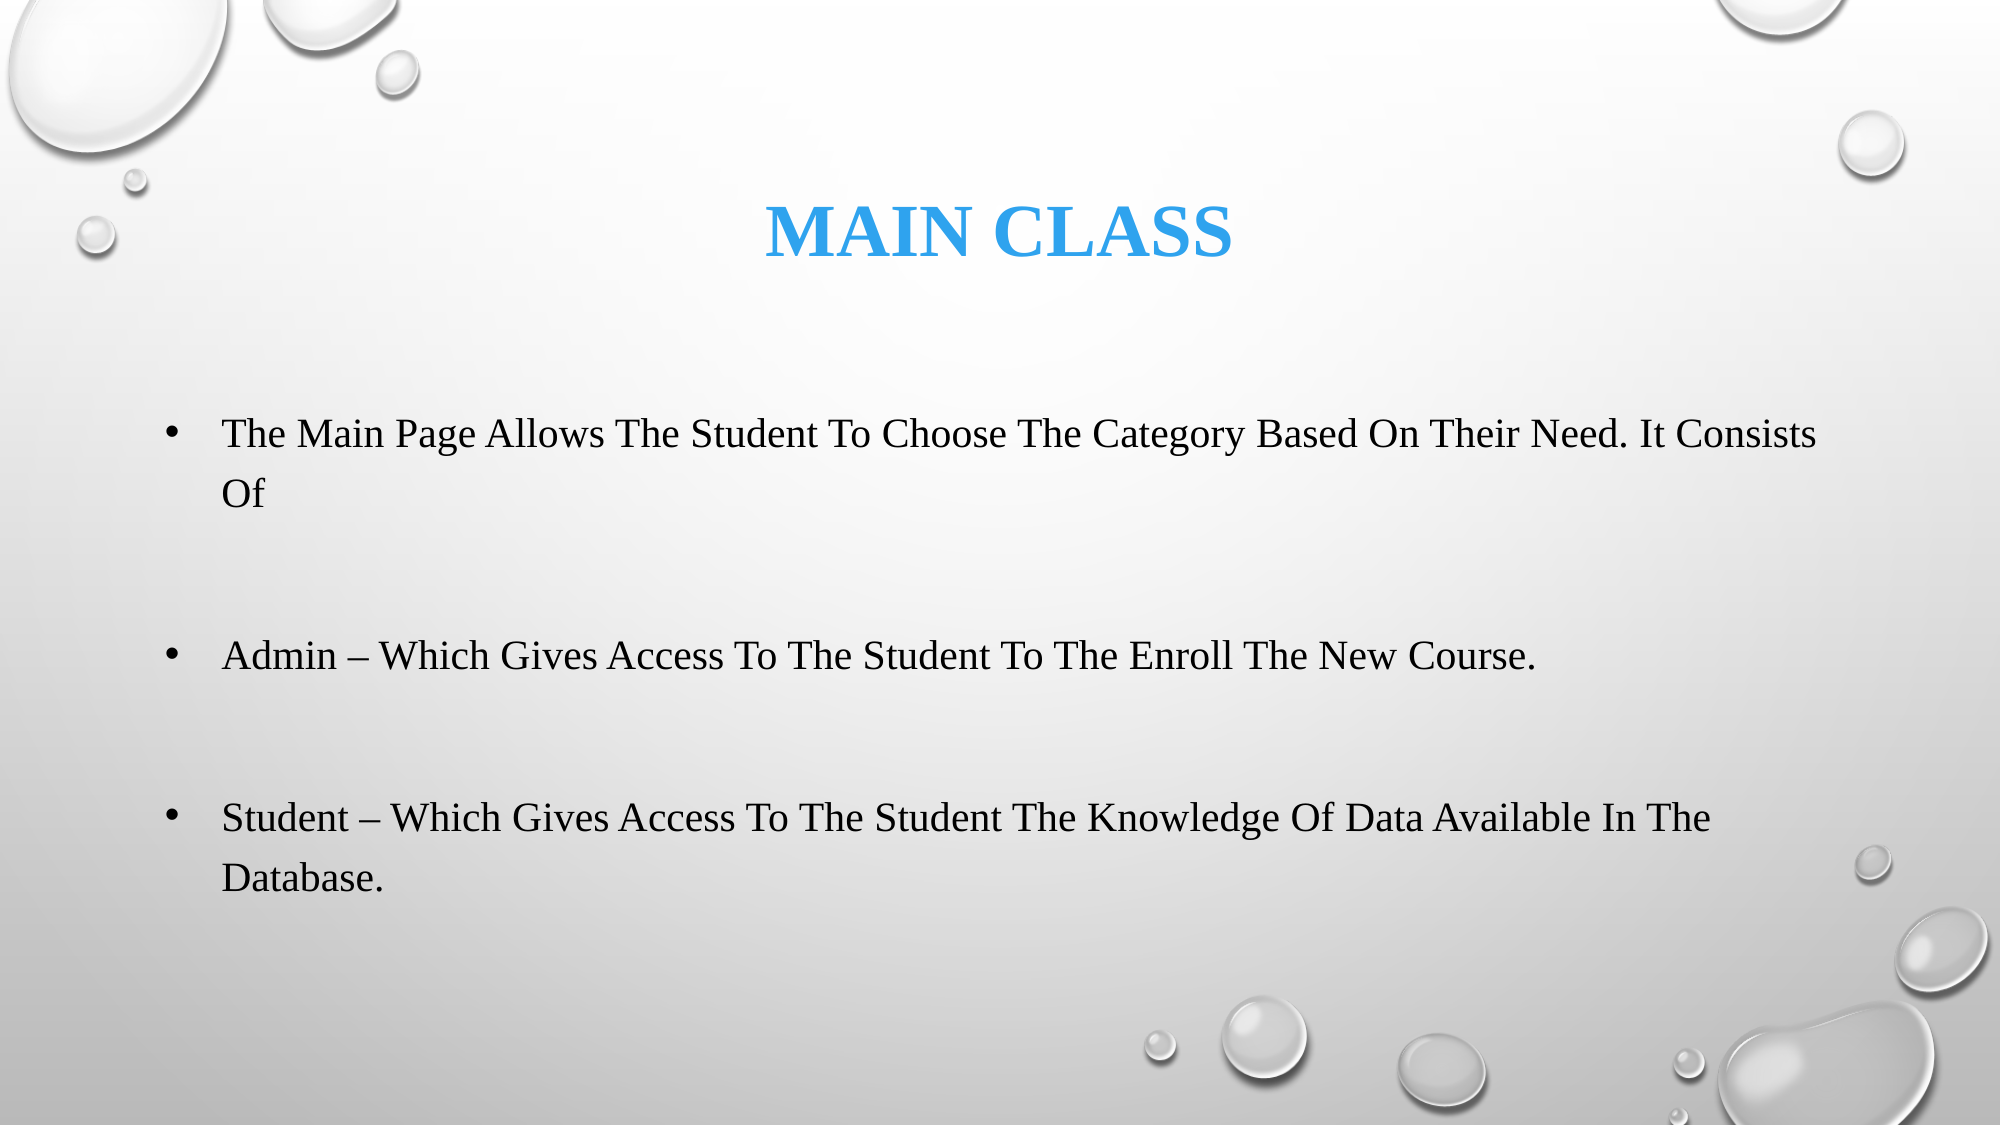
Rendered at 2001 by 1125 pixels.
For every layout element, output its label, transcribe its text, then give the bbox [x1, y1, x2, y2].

picture [0, 0, 2000, 1125]
title MAIN CLASS [149, 101, 1851, 364]
list The Main Page Allows The Student To Choose The Category Based On Their Need. It Consists Of Admin – Which Gives Access To The Student To The Enroll The New Course. Student – Which Gives Access To The Student The Knowledge Of Data Available In The Database. [149, 388, 1850, 950]
